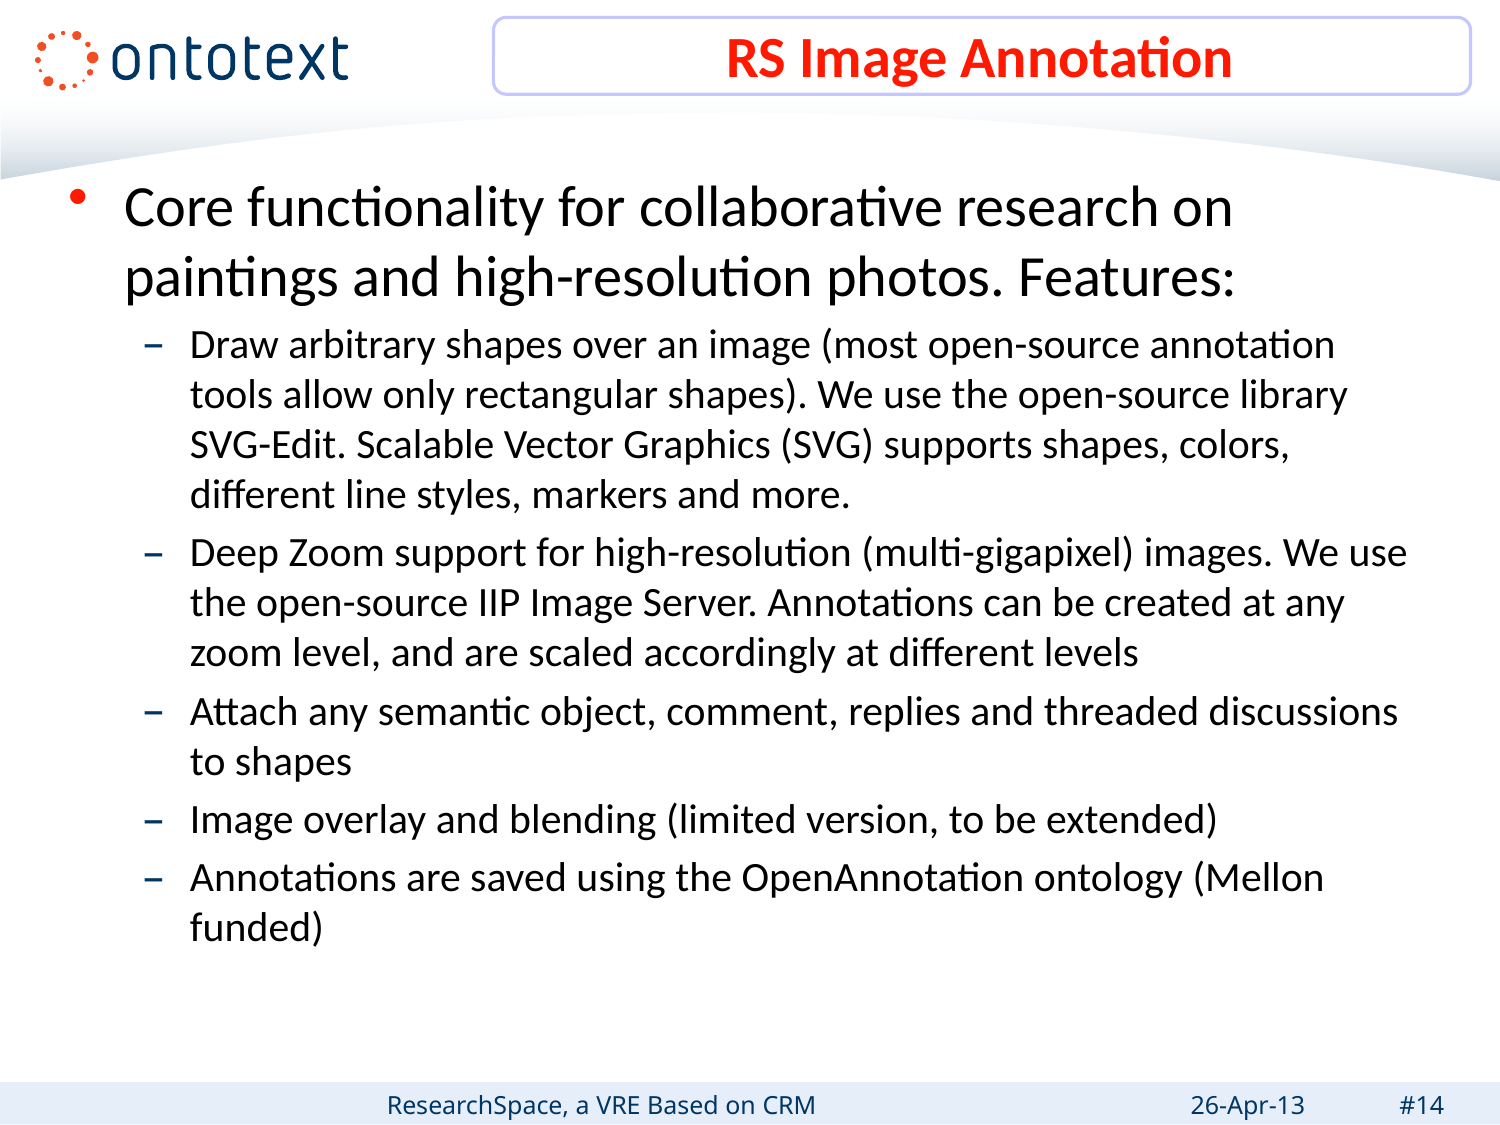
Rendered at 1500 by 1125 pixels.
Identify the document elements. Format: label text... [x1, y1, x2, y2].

list Core functionality for collaborative research on paintings and high-resolution photos. Features: Draw arbitrary shapes over an image (most open-source annotation tools allow only rectangular shapes). We use the open-source library SVG-Edit. Scalable Vector Graphics (SVG) supports shapes, colors, different line styles, markers and more. Deep Zoom support for high-resolution (multi-gigapixel) images. We use the open-source IIP Image Server. Annotations can be created at any zoom level, and are scaled accordingly at different levels Attach any semantic object, comment, replies and threaded discussions to shapes Image overlay and blending (limited version, to be extended) Annotations are saved using the OpenAnnotation ontology (Mellon funded) [52, 160, 1424, 1024]
title RS Image Annotation [489, 0, 1471, 114]
footer ResearchSpace, a VRE Based on CRM [372, 1082, 1152, 1123]
slide_number 26-Apr-13 [1160, 1082, 1336, 1123]
slide_number #14 [1347, 1082, 1459, 1123]
